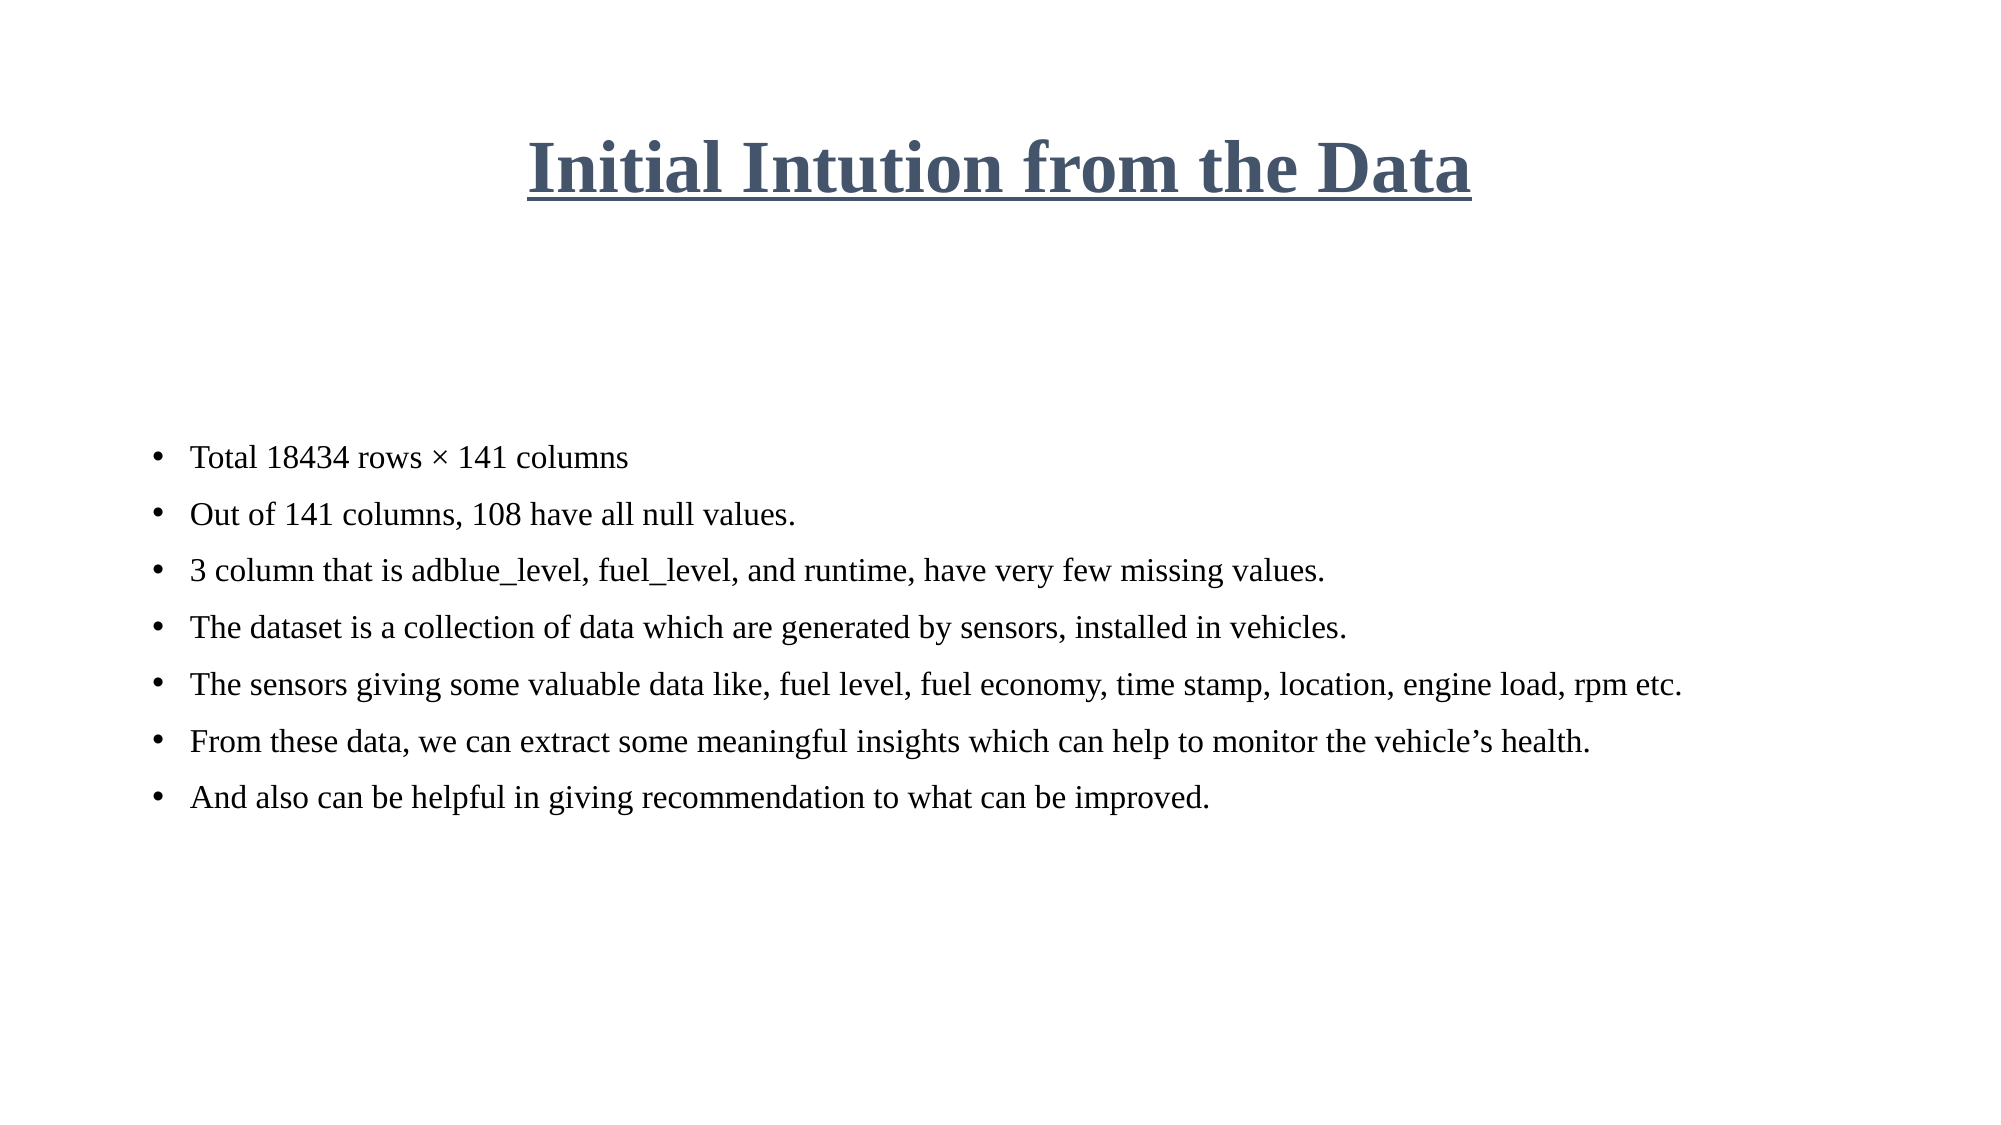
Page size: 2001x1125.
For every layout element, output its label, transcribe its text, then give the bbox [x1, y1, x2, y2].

list Total 18434 rows × 141 columns Out of 141 columns, 108 have all null values. 3 column that is adblue_level, fuel_level, and runtime, have very few missing values. The dataset is a collection of data which are generated by sensors, installed in vehicles. The sensors giving some valuable data like, fuel level, fuel economy, time stamp, location, engine load, rpm etc. From these data, we can extract some meaningful insights which can help to monitor the vehicle’s health. And also can be helpful in giving recommendation to what can be improved. [137, 351, 1863, 1066]
title Initial Intution from the Data [137, 59, 1863, 278]
